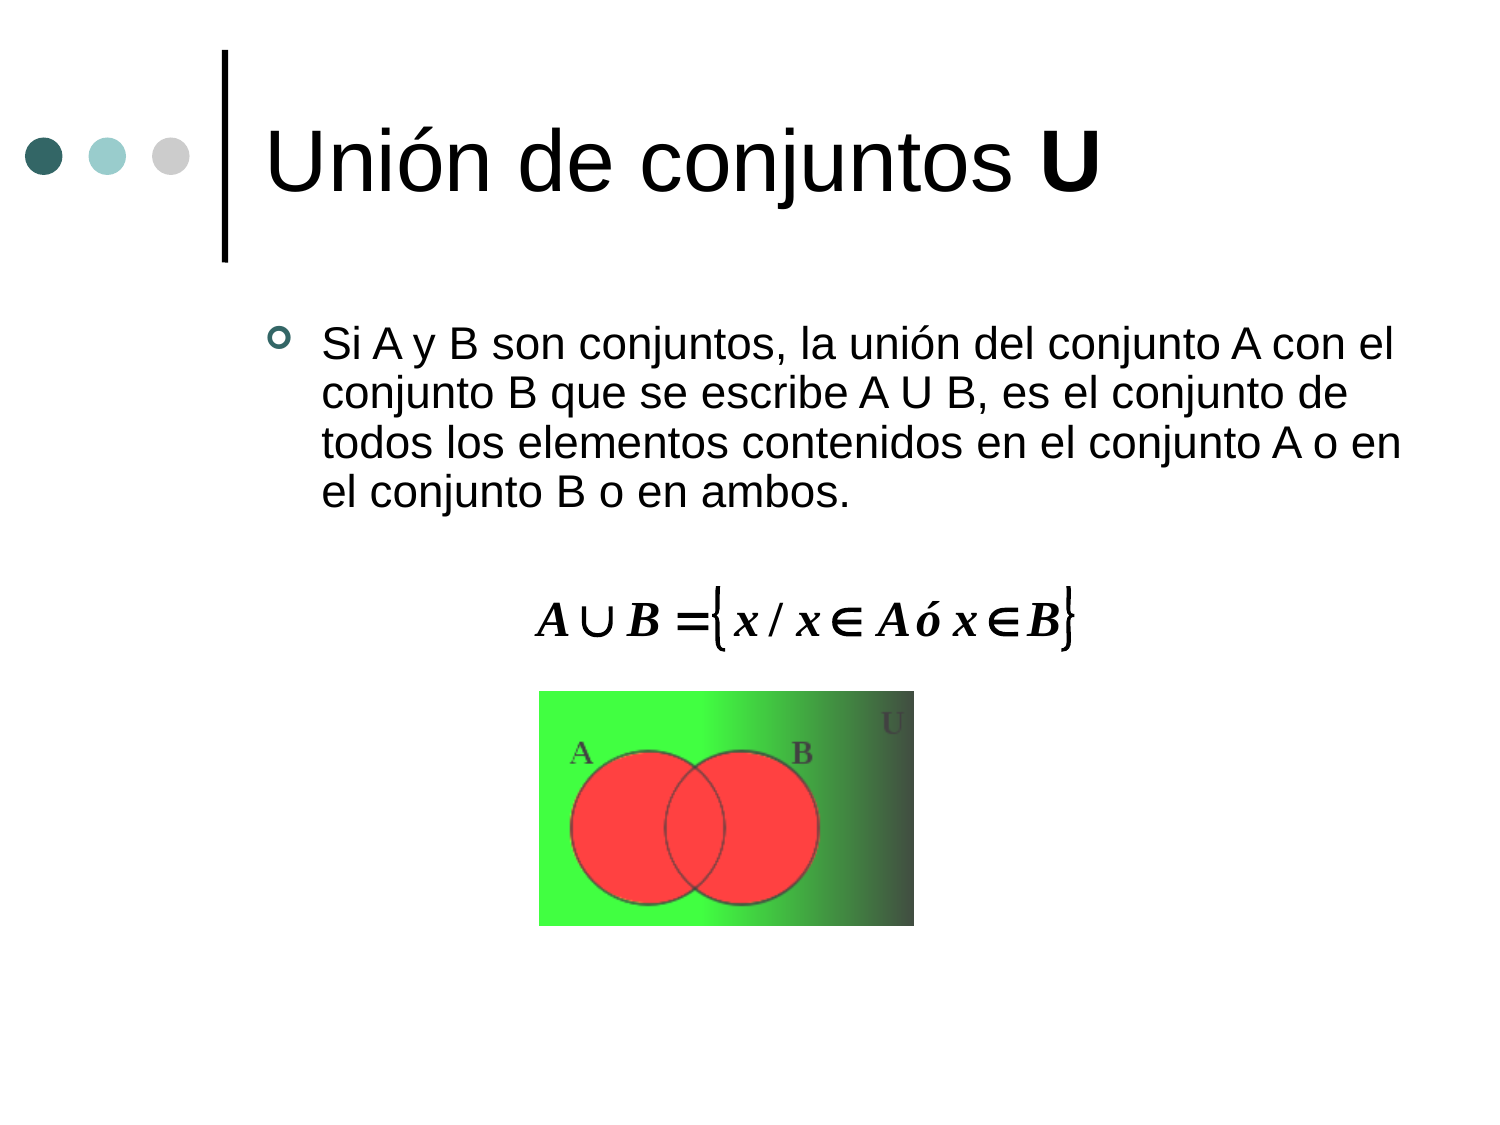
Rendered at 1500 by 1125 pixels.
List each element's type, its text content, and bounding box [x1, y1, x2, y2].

text_box [25, 0, 495, 163]
list Si A y B son conjuntos, la unión del conjunto A con el conjunto B que se escribe A U B, es el conjunto de todos los elementos contenidos en el conjunto A o en el conjunto B o en ambos. [249, 312, 1436, 669]
title Unión de conjuntos U [249, 30, 1401, 282]
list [525, 585, 1089, 658]
picture [538, 691, 915, 927]
